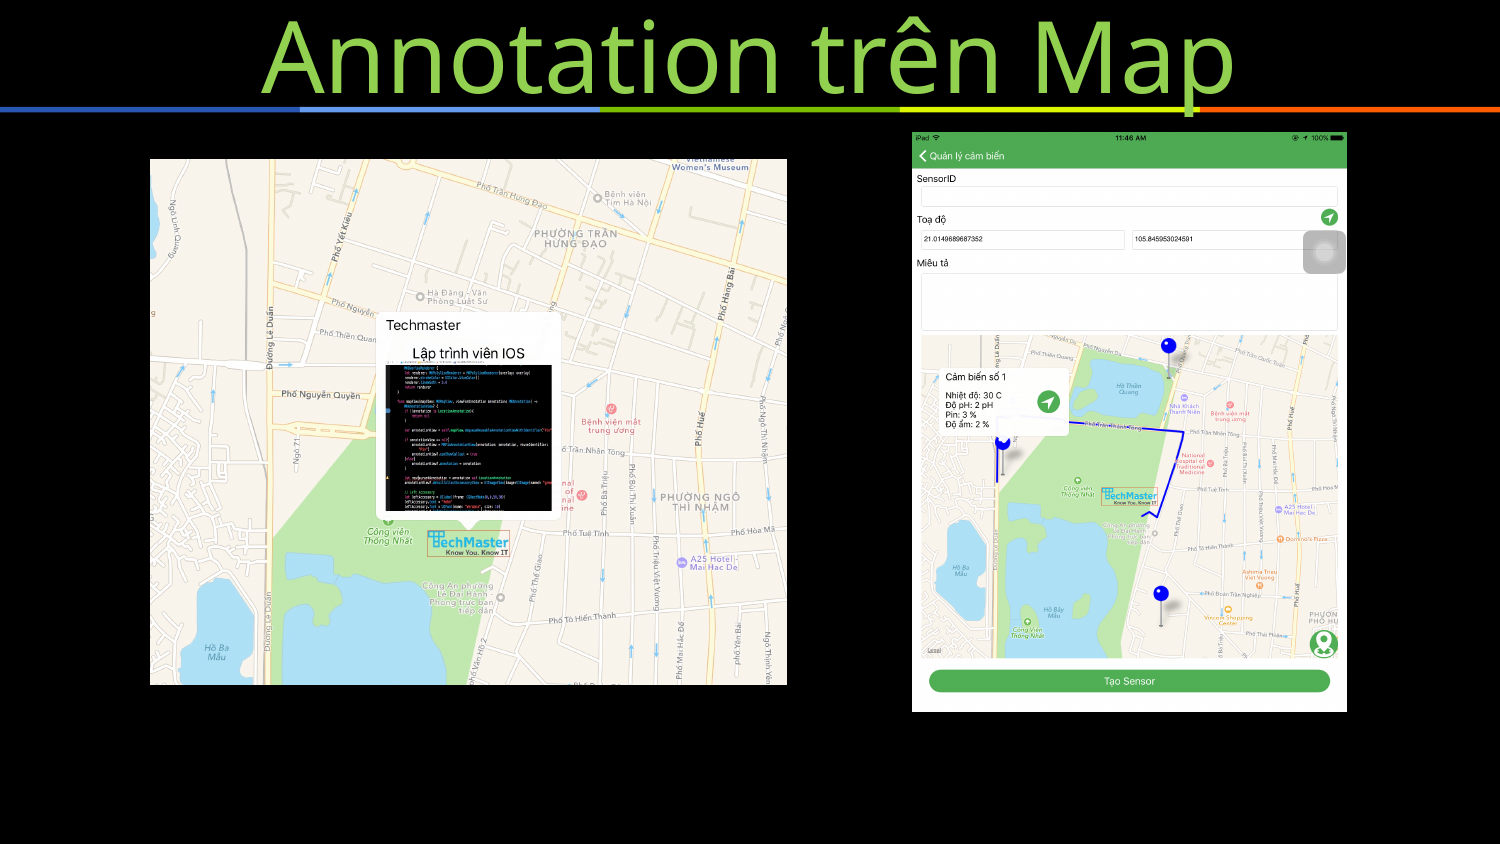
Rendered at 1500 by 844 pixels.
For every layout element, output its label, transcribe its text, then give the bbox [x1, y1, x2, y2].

picture [912, 132, 1348, 712]
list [149, 159, 788, 685]
title Annotation trên Map [37, 9, 1463, 98]
